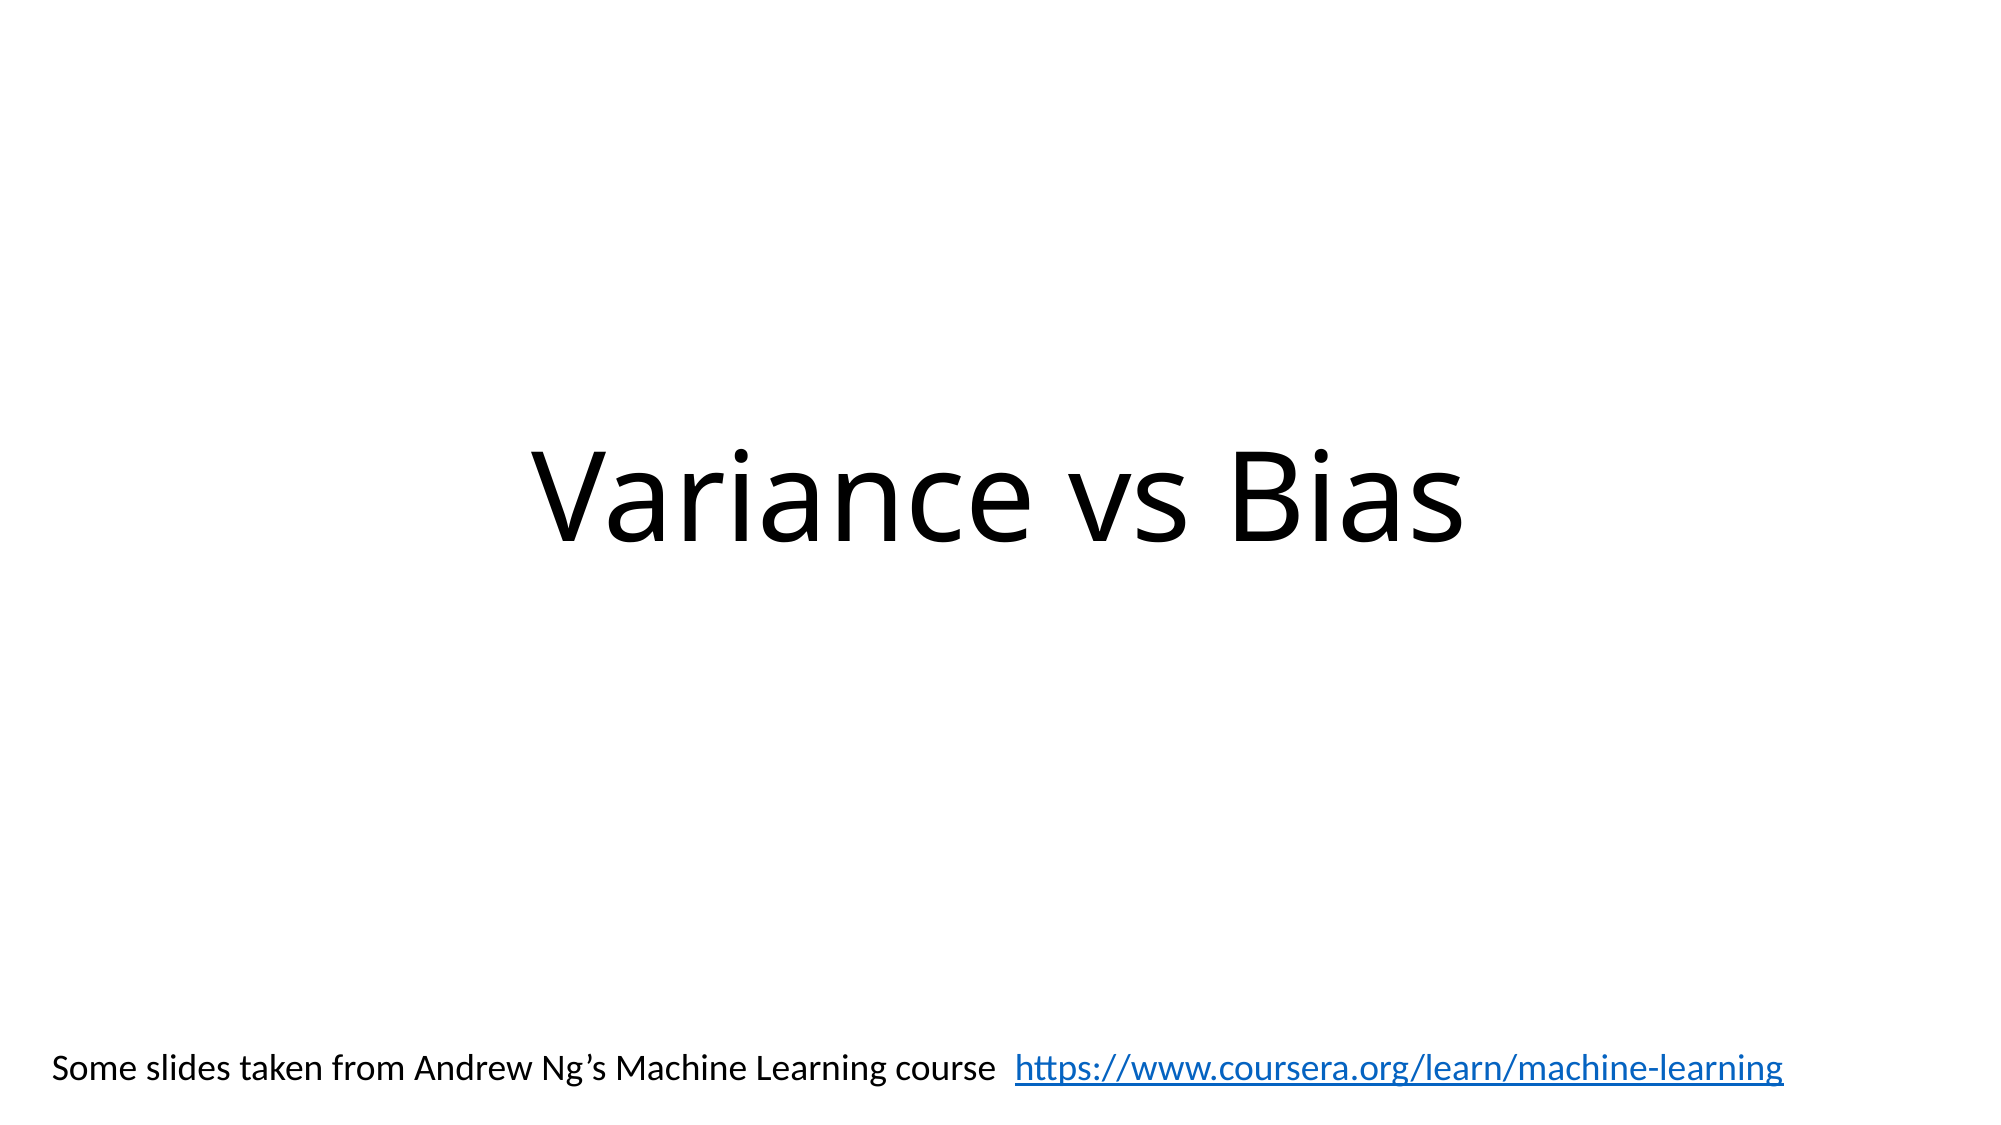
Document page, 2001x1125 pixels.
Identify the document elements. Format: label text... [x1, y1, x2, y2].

text_box Some slides taken from Andrew Ng’s Machine Learning course https://www.coursera.org/learn/machine-learning [37, 1035, 1963, 1096]
title Variance vs Bias [249, 184, 1750, 576]
